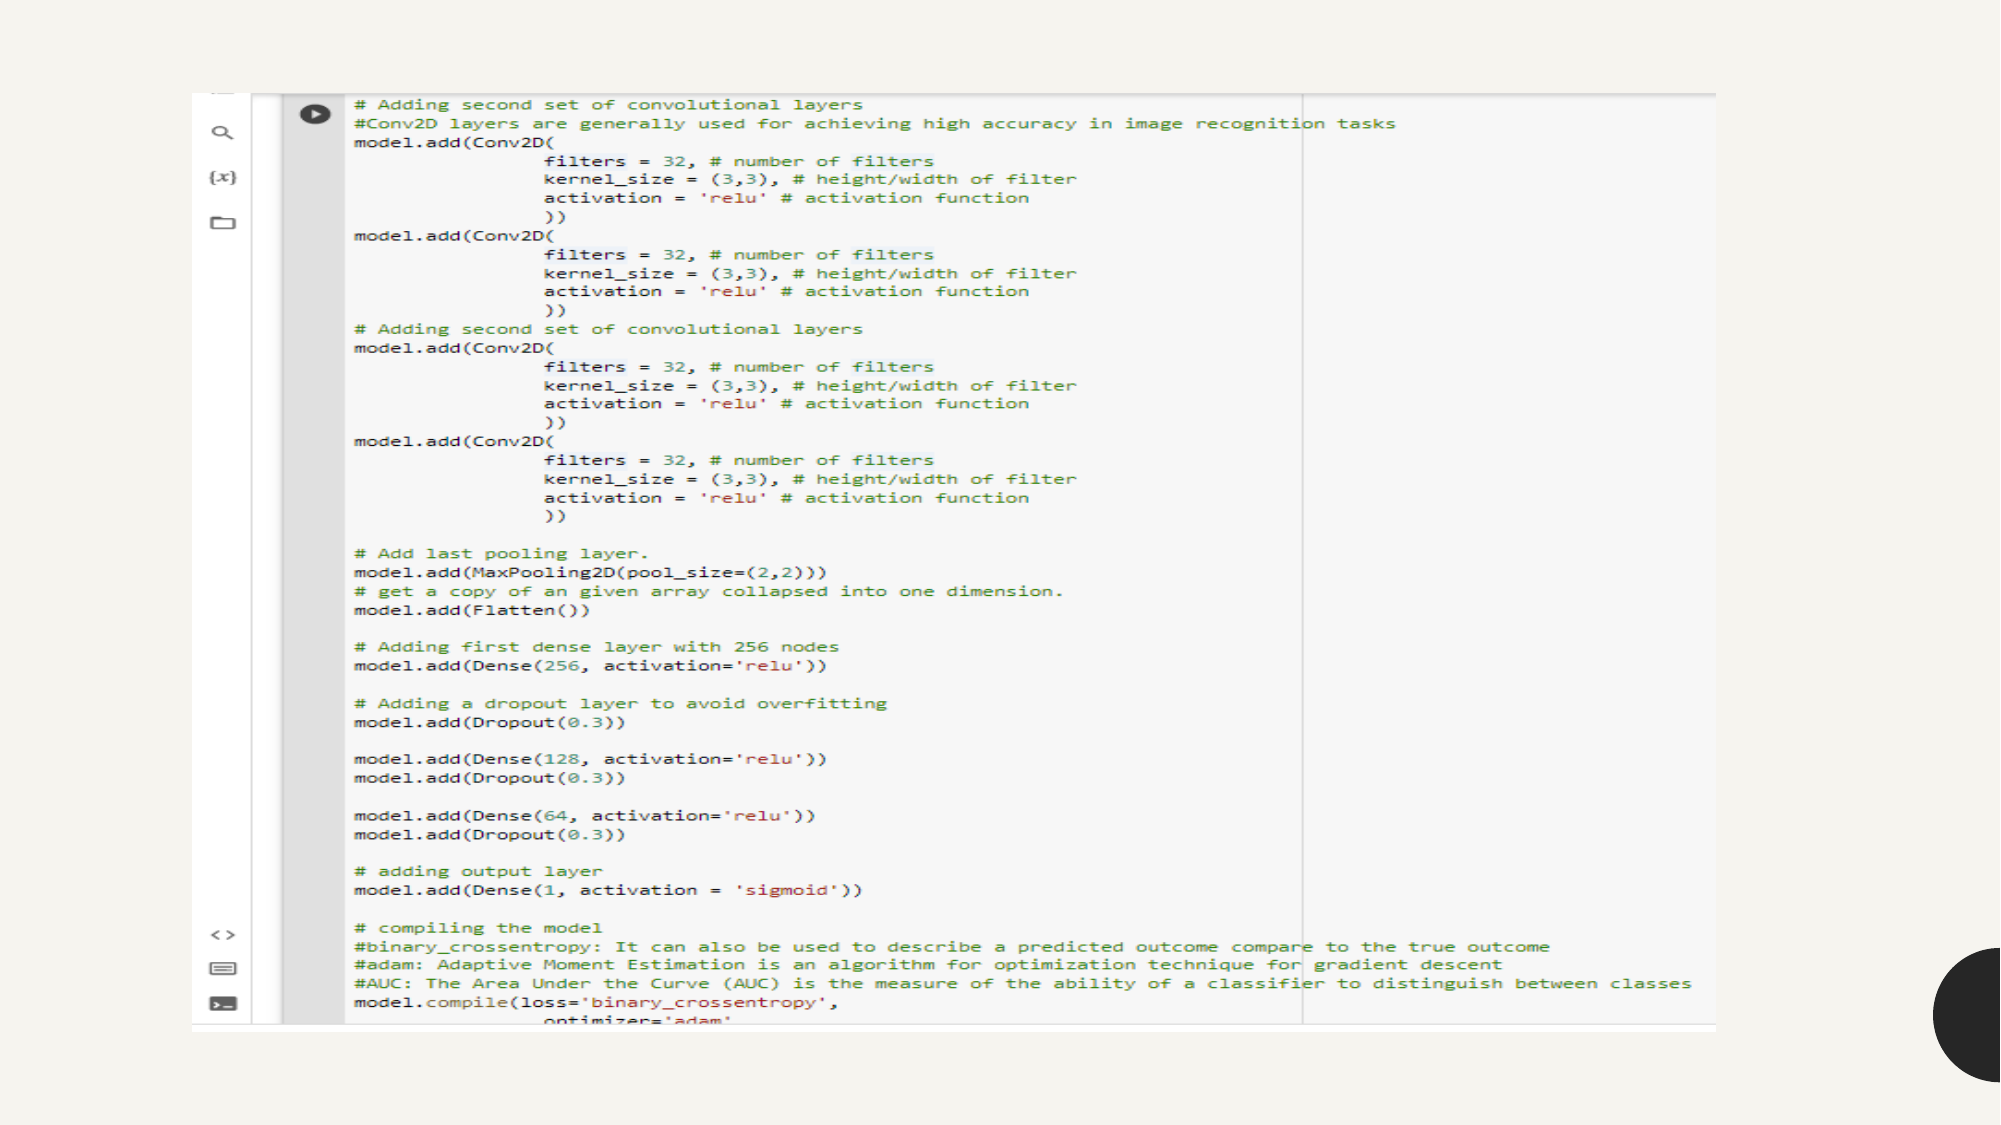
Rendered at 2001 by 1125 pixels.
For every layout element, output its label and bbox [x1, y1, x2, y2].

picture [192, 93, 1716, 1032]
